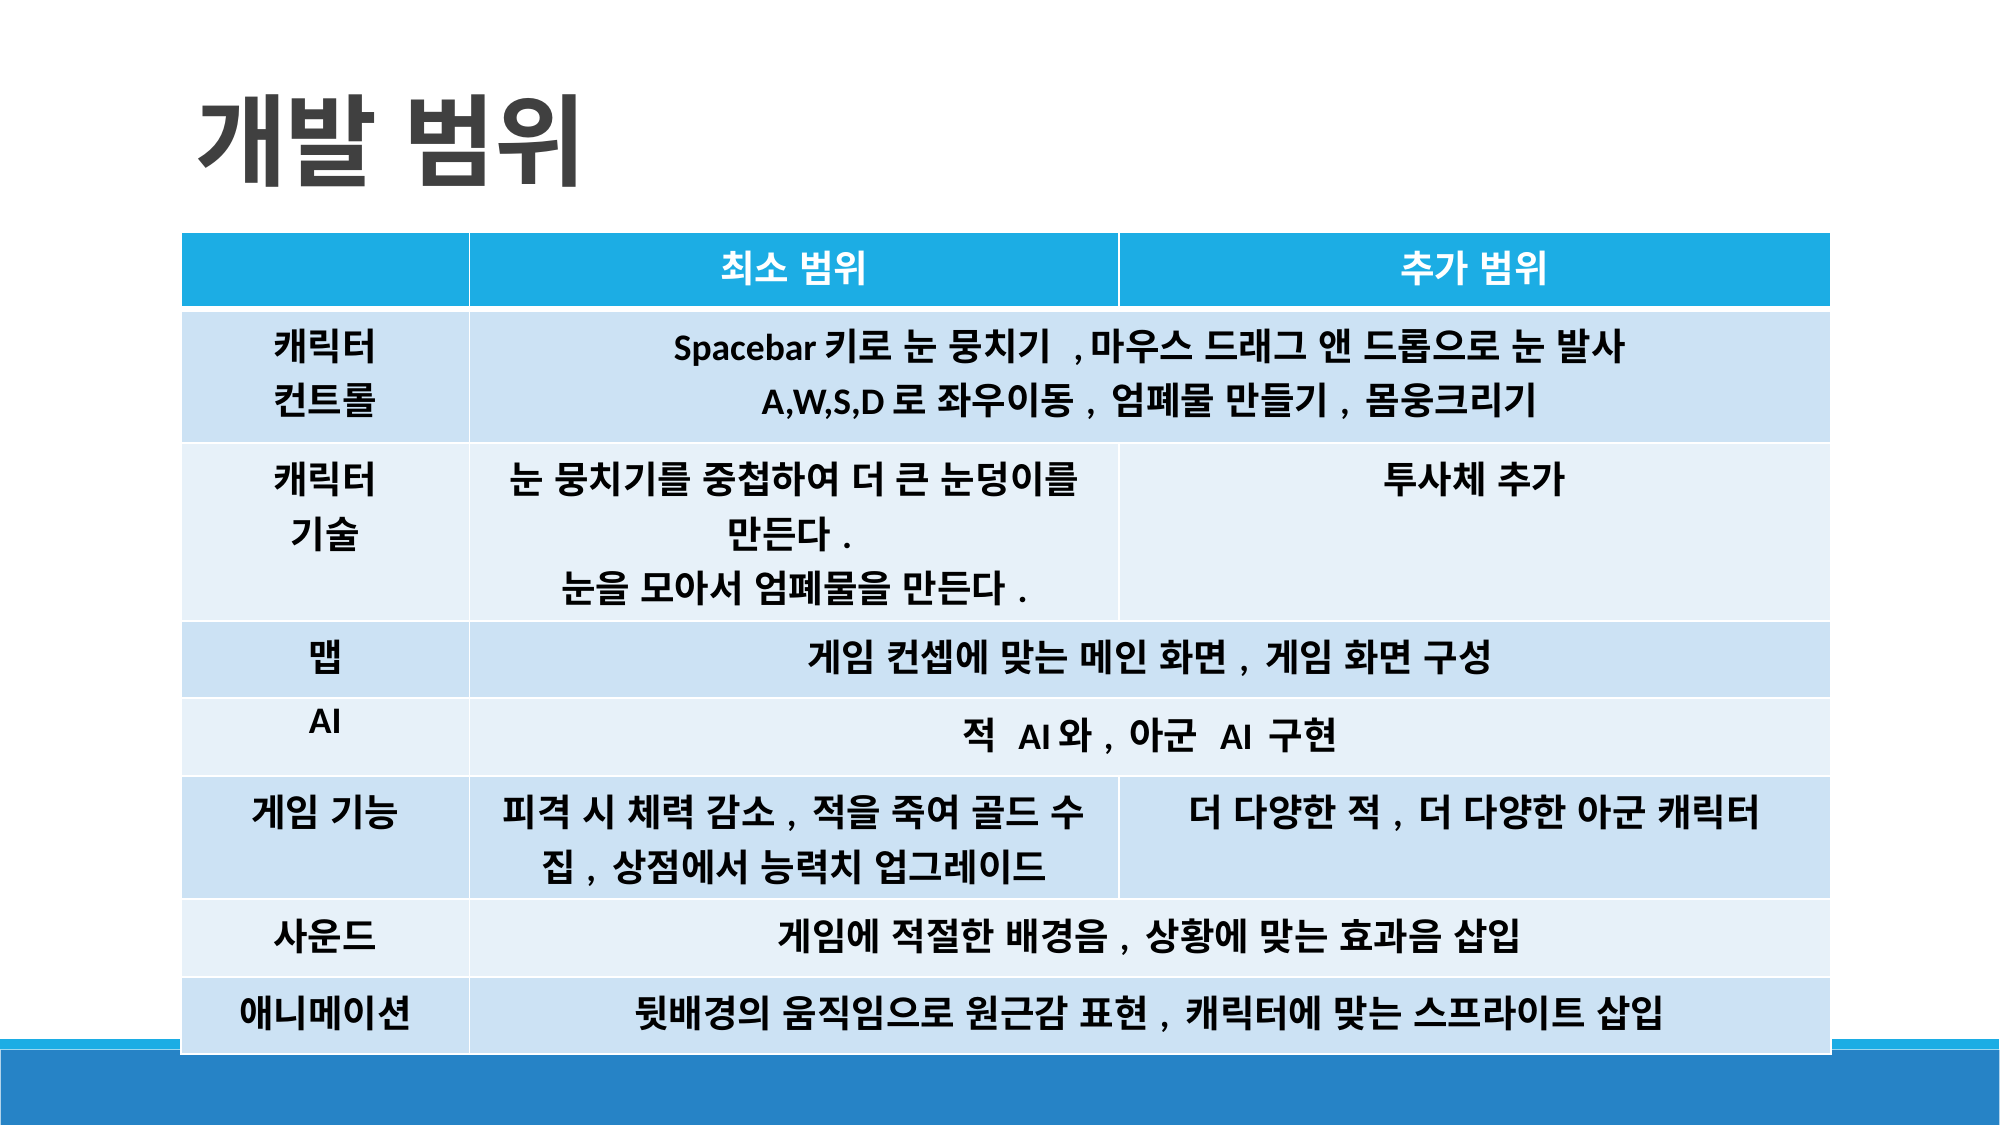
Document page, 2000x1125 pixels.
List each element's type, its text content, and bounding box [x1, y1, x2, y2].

table_cell 투사체 추가 [1120, 444, 1830, 620]
table_cell 사운드 [182, 900, 469, 976]
table_cell 캐릭터 기술 [182, 444, 469, 620]
table_cell 눈 뭉치기를 중첩하여 더 큰 눈덩이를 만든다. 눈을 모아서 엄폐물을 만든다. [470, 444, 1118, 620]
table_cell AI [182, 699, 469, 775]
table_cell Spacebar키로 눈 뭉치기 ,마우스 드래그 앤 드롭으로 눈 발사 A,W,S,D로 좌우이동, 엄폐물 만들기, 몸웅크리기 [470, 312, 1830, 442]
table_cell 맵 [182, 622, 469, 697]
table_cell 게임에 적절한 배경음, 상황에 맞는 효과음 삽입 [470, 900, 1830, 976]
table_cell 게임 컨셉에 맞는 메인 화면, 게임 화면 구성 [470, 622, 1830, 697]
table_header 추가 범위 [1120, 233, 1830, 306]
table_header [182, 233, 469, 306]
table_cell 캐릭터 컨트롤 [182, 312, 469, 442]
table_header 최소 범위 [470, 233, 1118, 306]
table_cell 게임 기능 [182, 777, 469, 898]
table_cell 피격 시 체력 감소, 적을 죽여 골드 수집, 상점에서 능력치 업그레이드 [470, 777, 1118, 898]
table_cell 뒷배경의 움직임으로 원근감 표현, 캐릭터에 맞는 스프라이트 삽입 [470, 978, 1830, 1053]
table_cell 애니메이션 [182, 978, 469, 1053]
title 개발 범위 [179, 47, 1830, 207]
table_cell 더 다양한 적, 더 다양한 아군 캐릭터 [1120, 777, 1830, 898]
table_cell 적 AI와, 아군 AI 구현 [470, 699, 1830, 775]
